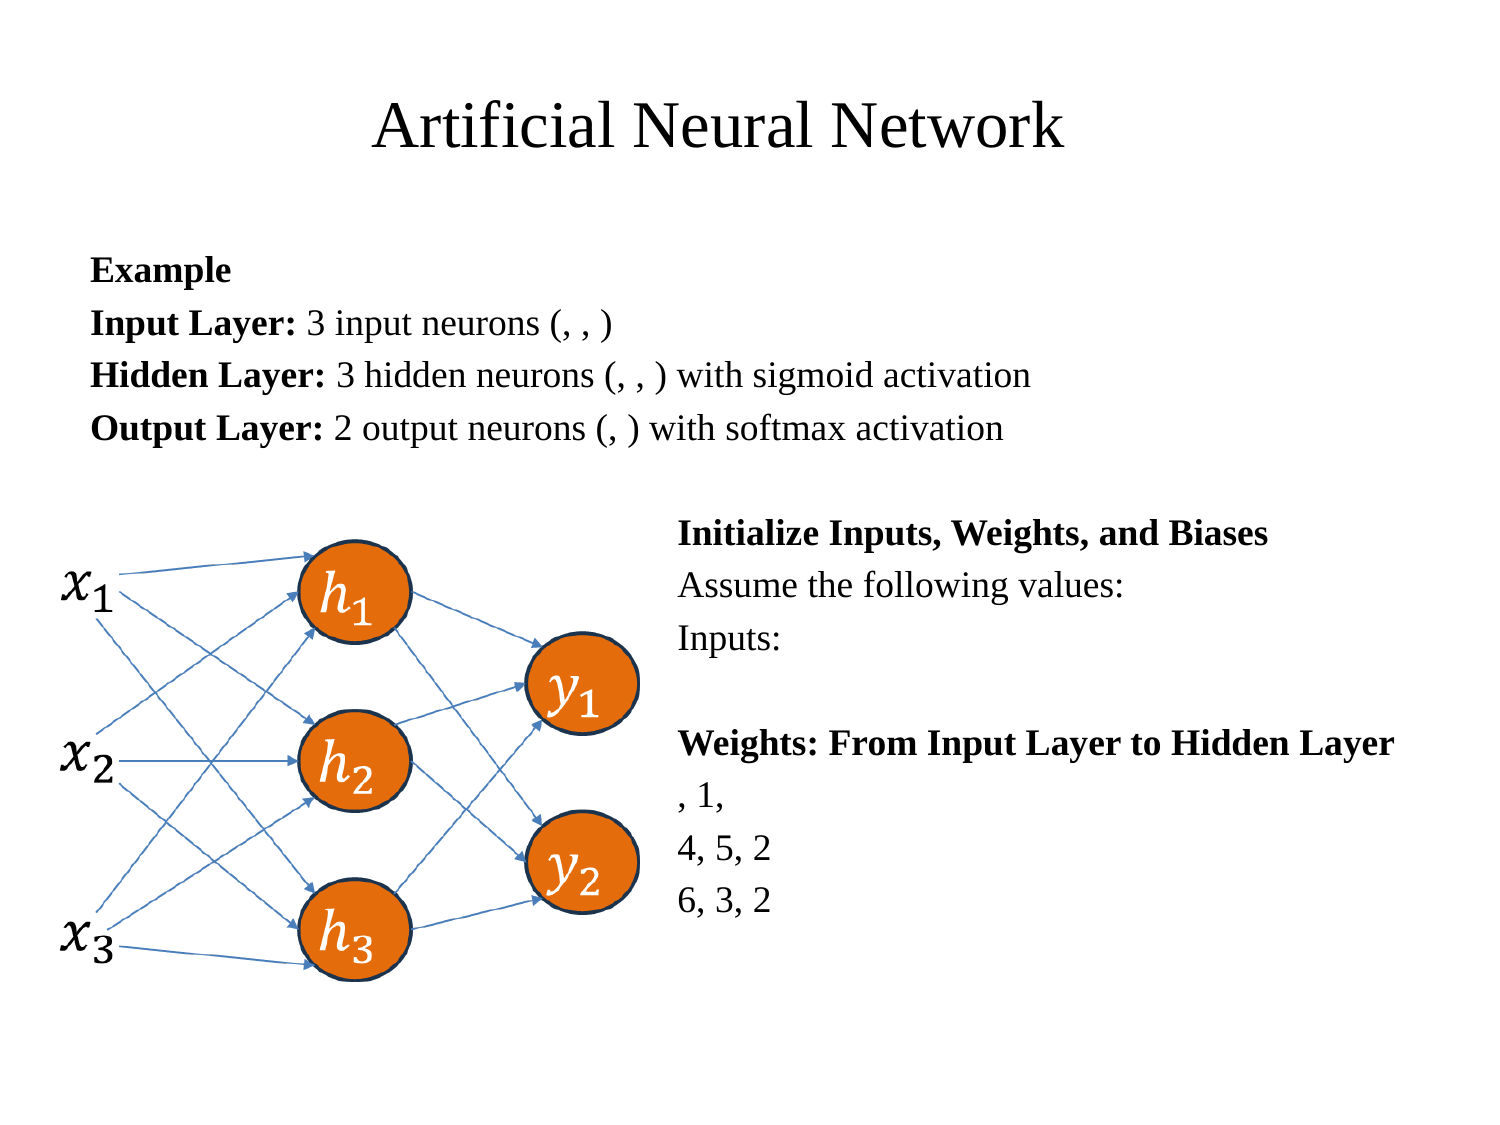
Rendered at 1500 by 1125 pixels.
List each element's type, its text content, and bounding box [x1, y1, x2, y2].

title Artificial Neural Network [174, 62, 1263, 179]
picture [49, 537, 640, 982]
